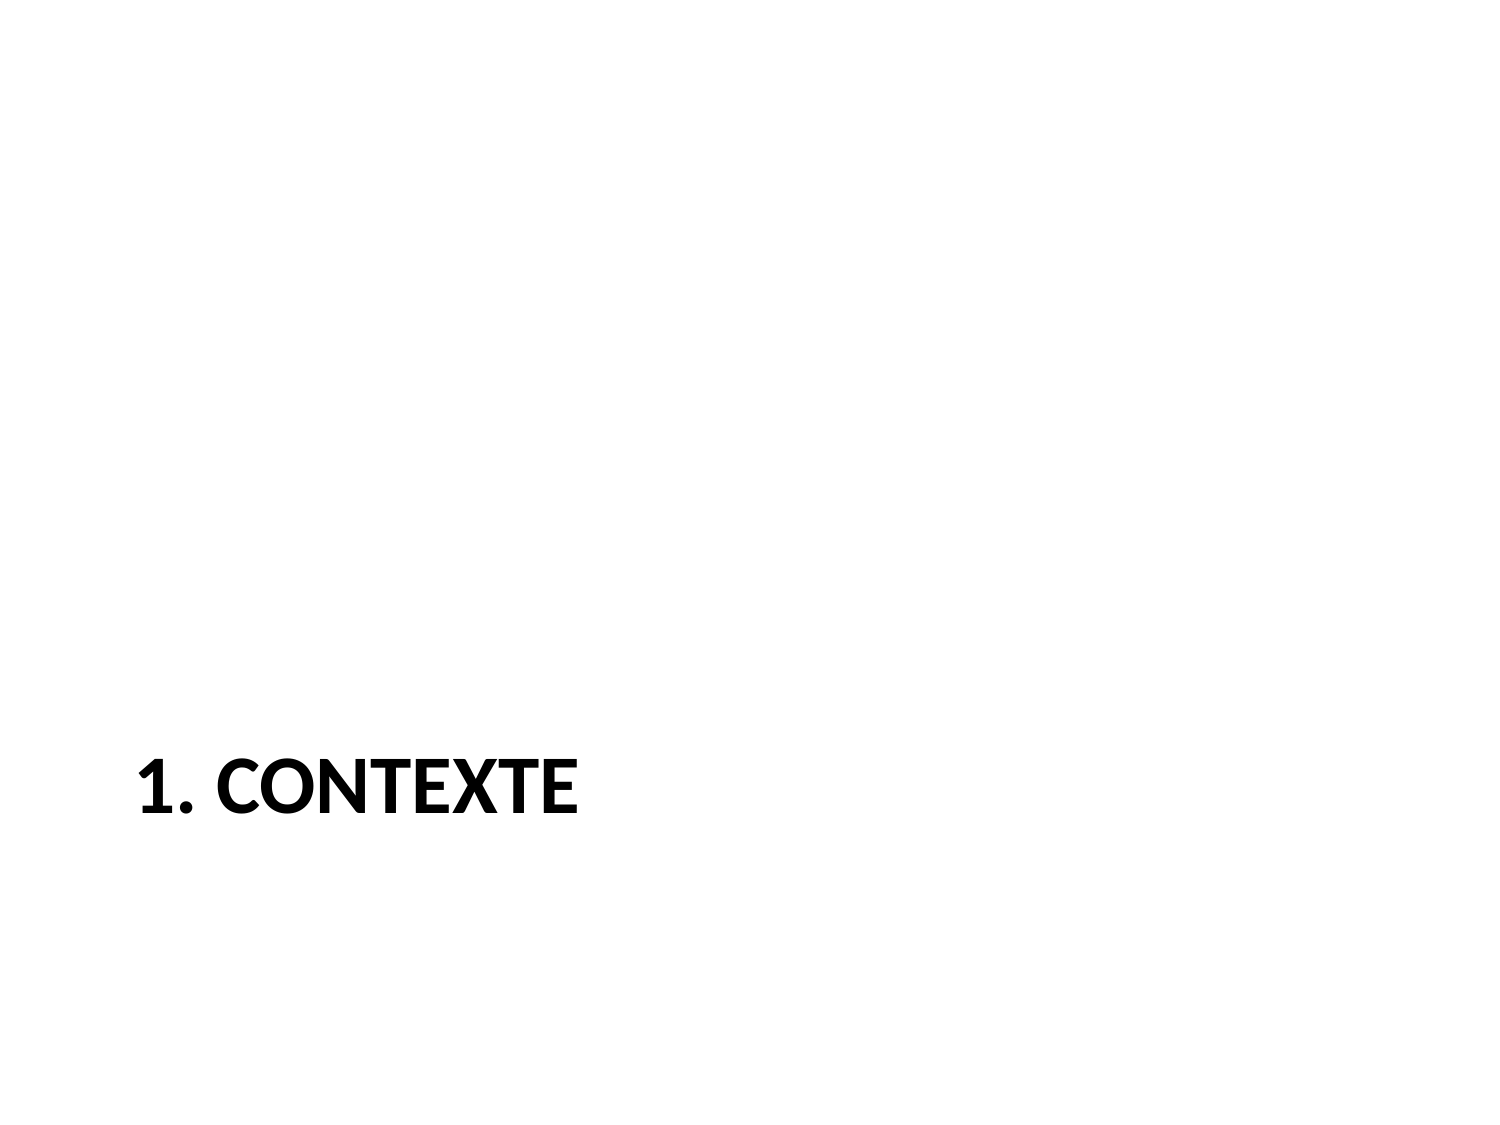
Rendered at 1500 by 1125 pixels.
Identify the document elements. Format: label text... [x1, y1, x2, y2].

text_box 1. Contexte [118, 722, 1394, 947]
